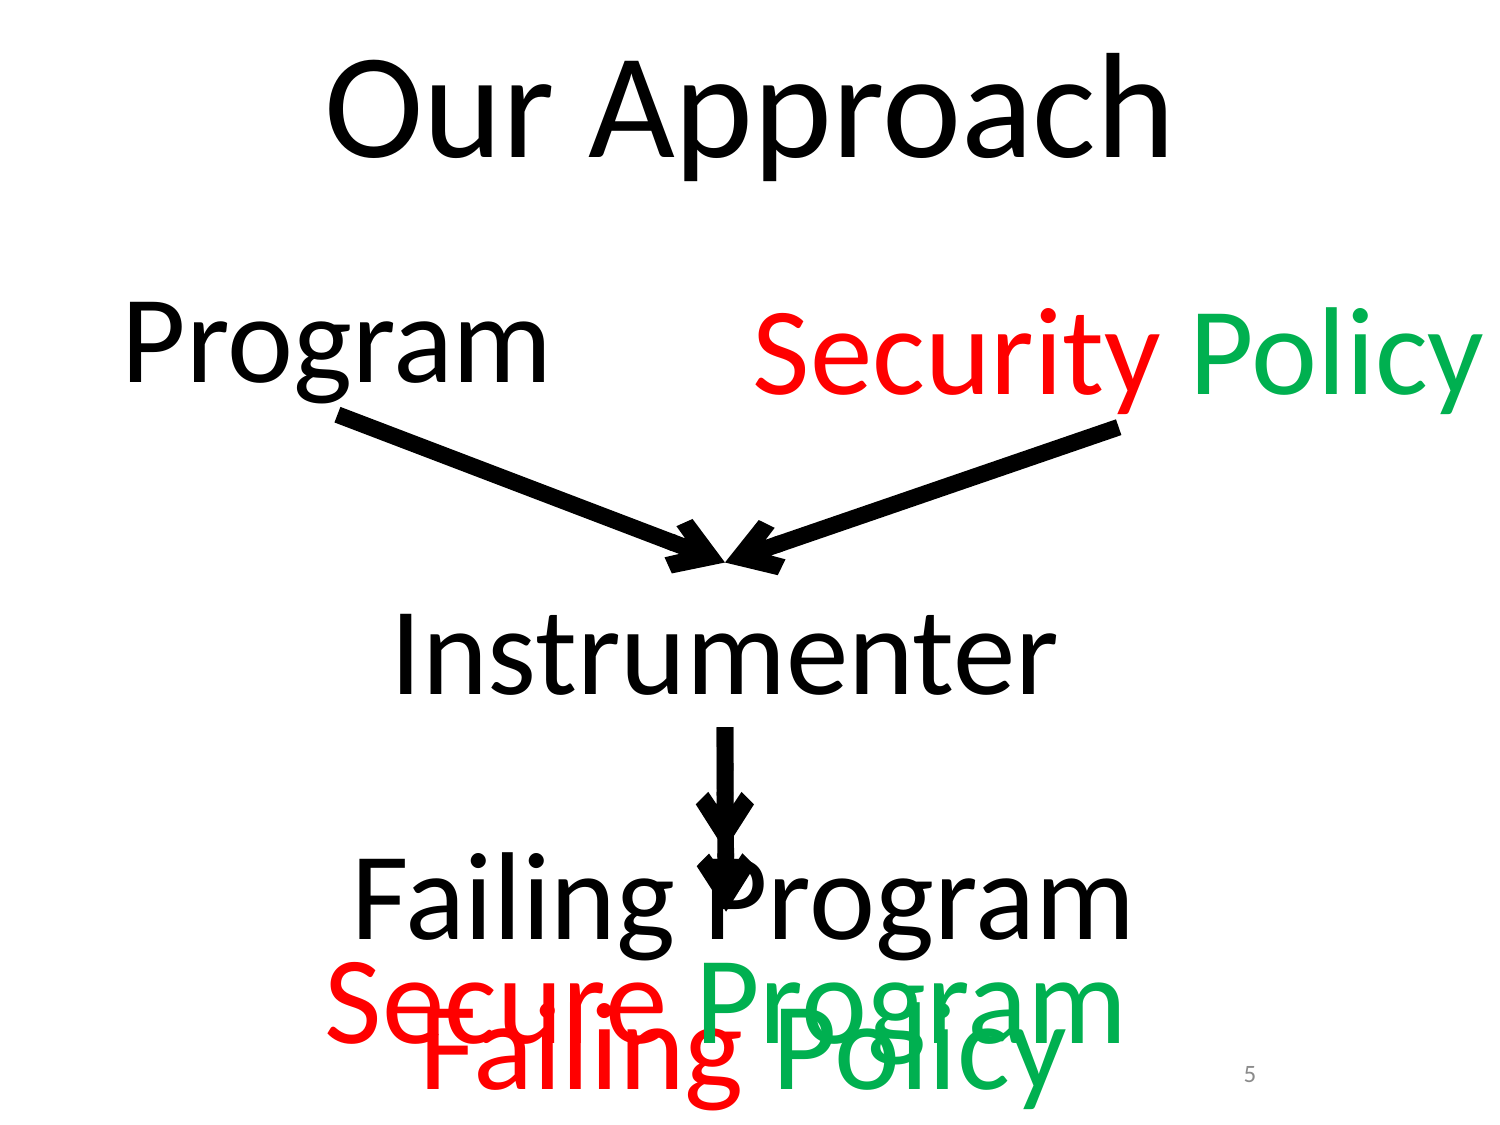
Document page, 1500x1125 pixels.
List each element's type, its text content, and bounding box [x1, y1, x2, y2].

text_box Our Approach [224, 0, 1275, 195]
text_box Security Policy [737, 262, 1500, 428]
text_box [458, 295, 605, 684]
text_box Failing Program Failing Policy [728, 806, 1224, 1042]
slide_number 5 [1074, 1042, 1425, 1103]
text_box Secure Program [245, 911, 1207, 1077]
text_box Failing Program Failing Policy [262, 1077, 1224, 1122]
text_box Instrumenter [337, 562, 1113, 728]
text_box Program [74, 249, 600, 415]
text_box Failing Program Failing Policy [262, 806, 724, 911]
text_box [854, 298, 989, 693]
